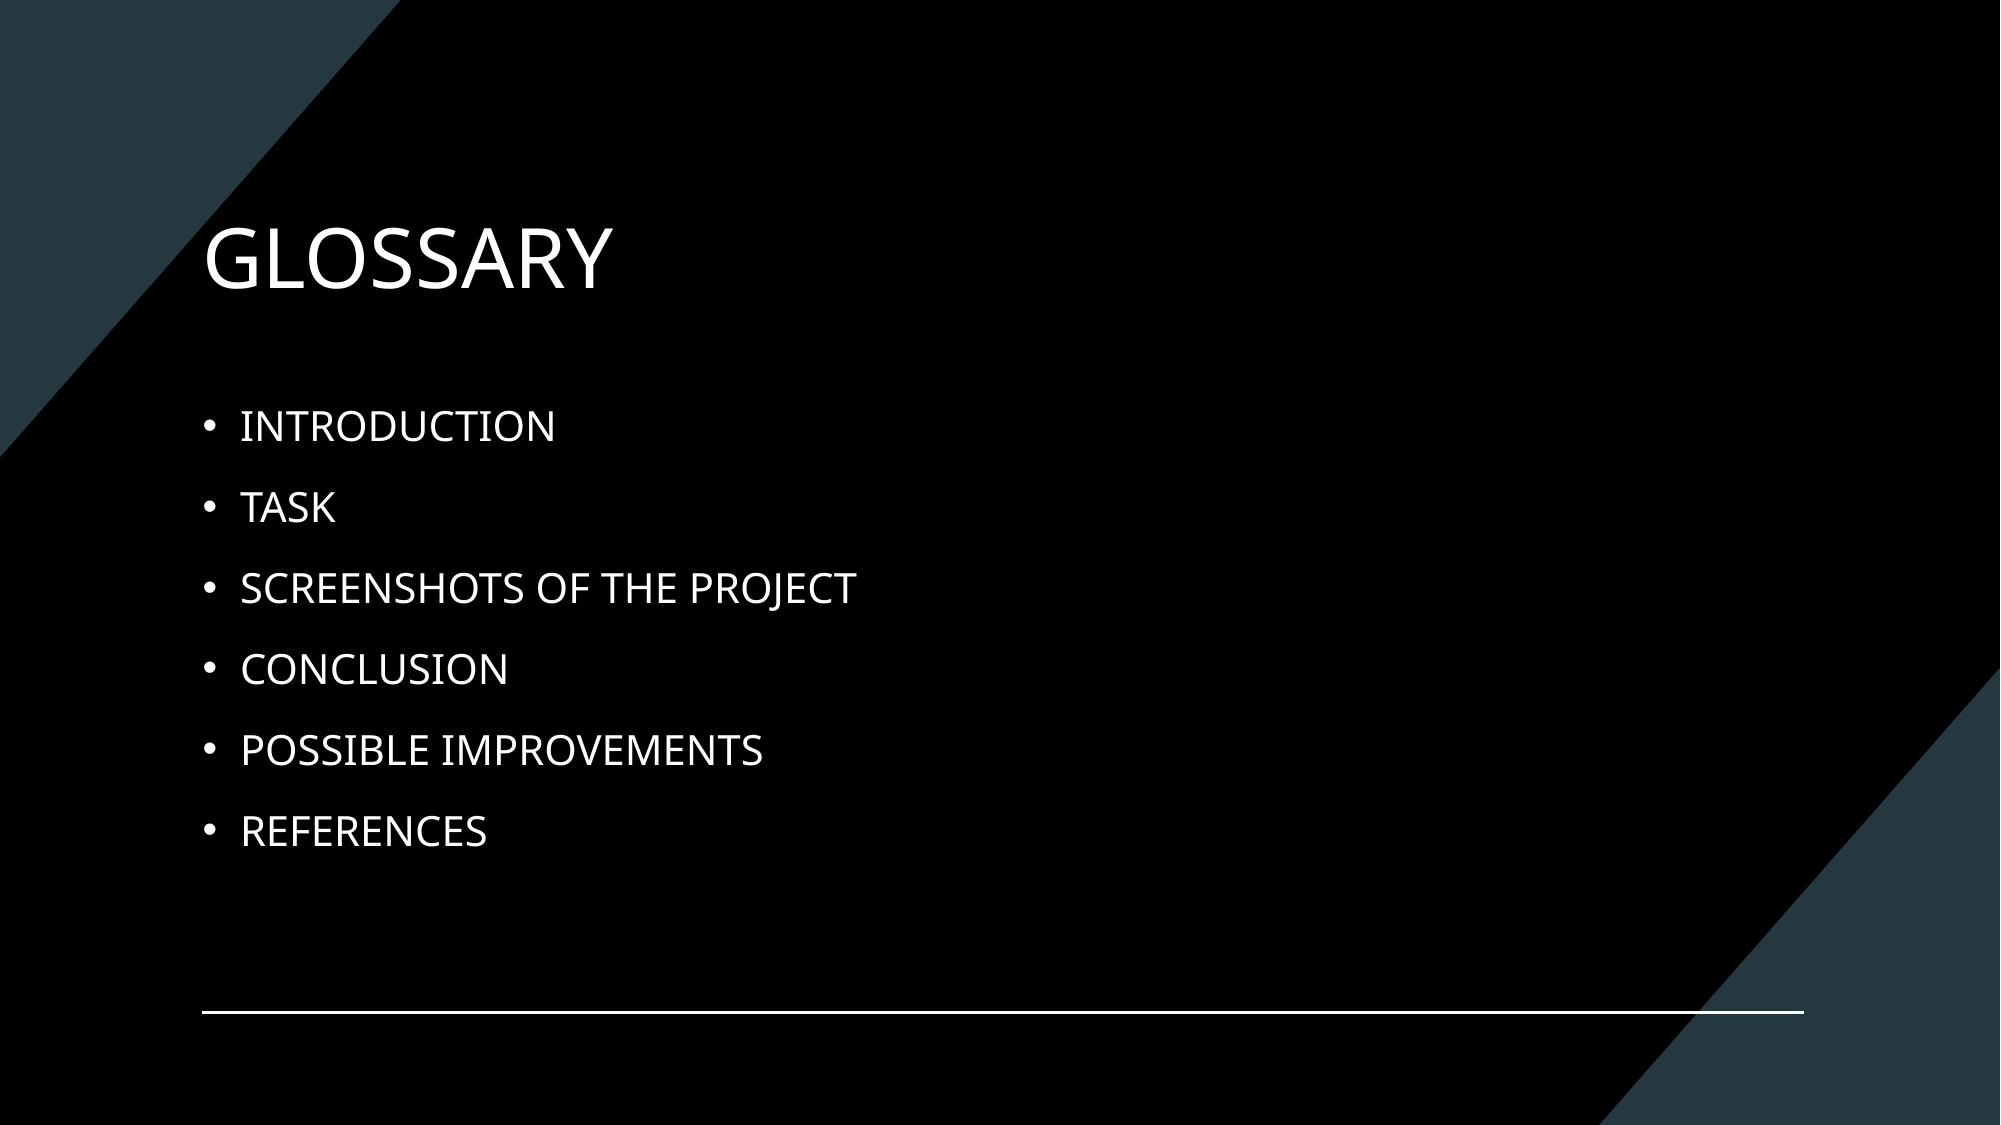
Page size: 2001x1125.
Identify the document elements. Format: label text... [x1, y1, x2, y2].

title GLOSSARY [187, 143, 1813, 367]
list INTRODUCTION TASK SCREENSHOTS OF THE PROJECT CONCLUSION POSSIBLE IMPROVEMENTS REFERENCES [187, 382, 1813, 968]
